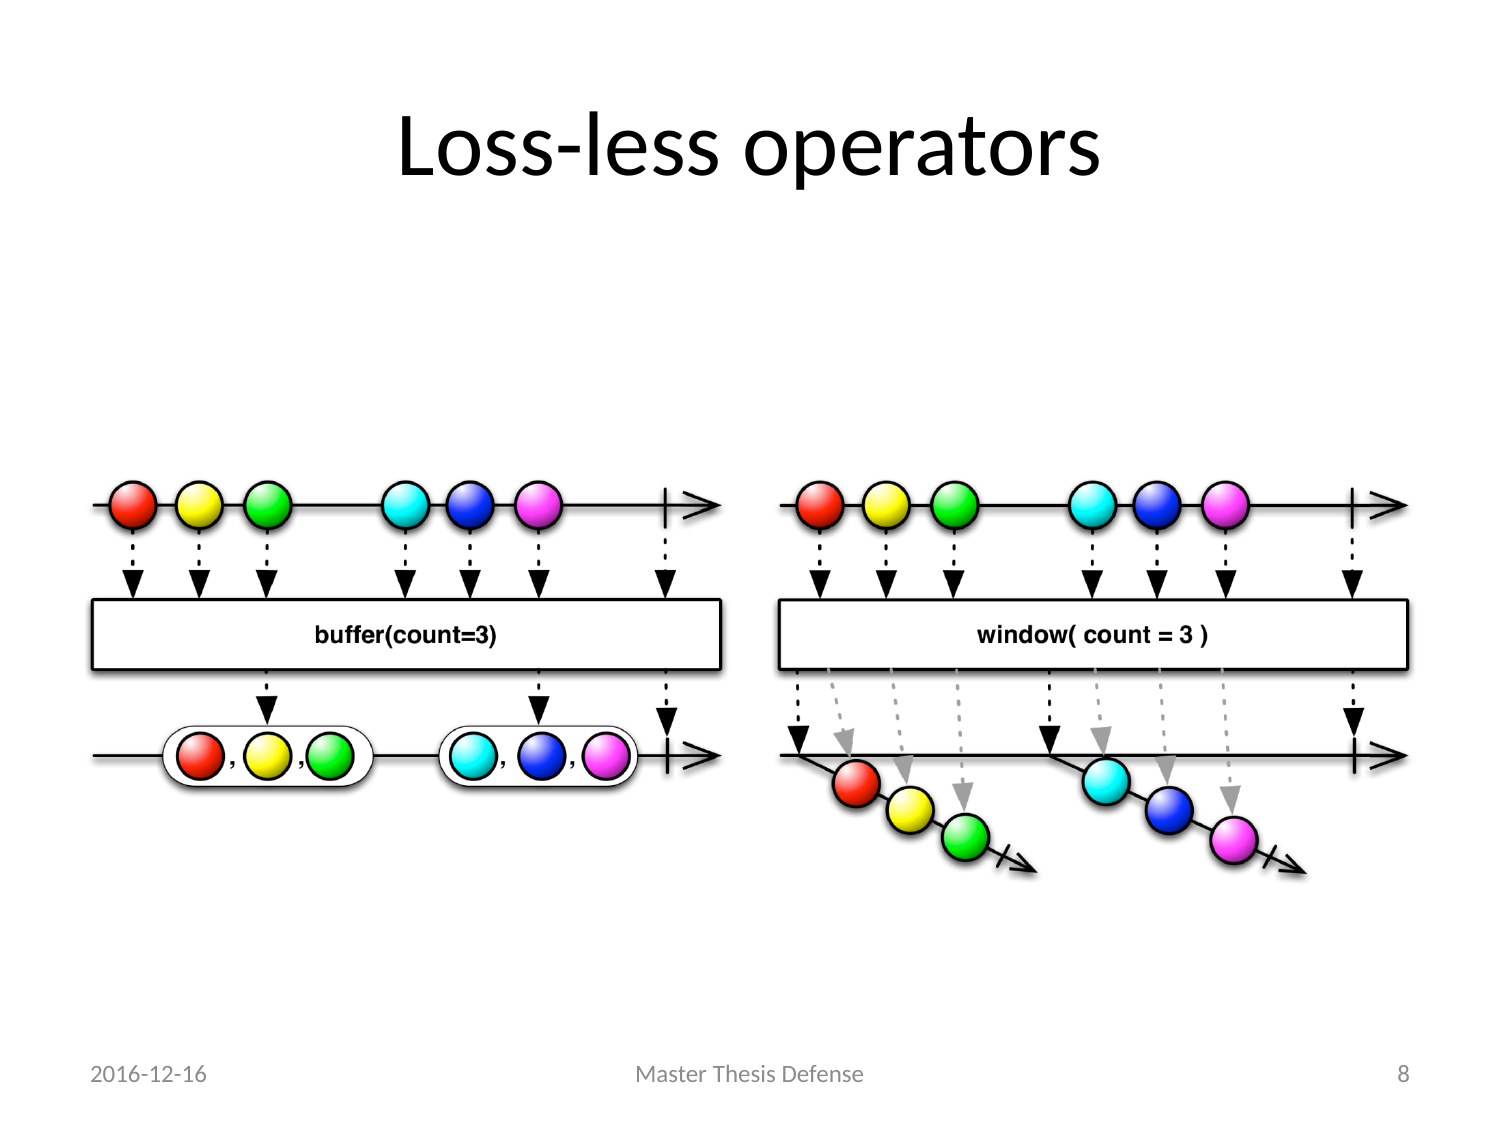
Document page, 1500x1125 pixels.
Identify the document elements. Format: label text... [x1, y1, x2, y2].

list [74, 467, 738, 800]
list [762, 475, 1426, 890]
title Loss-less operators [75, 45, 1425, 233]
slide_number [75, 1042, 425, 1103]
footer Master Thesis Defense [512, 1042, 988, 1103]
slide_number 7 [1074, 1042, 1425, 1103]
